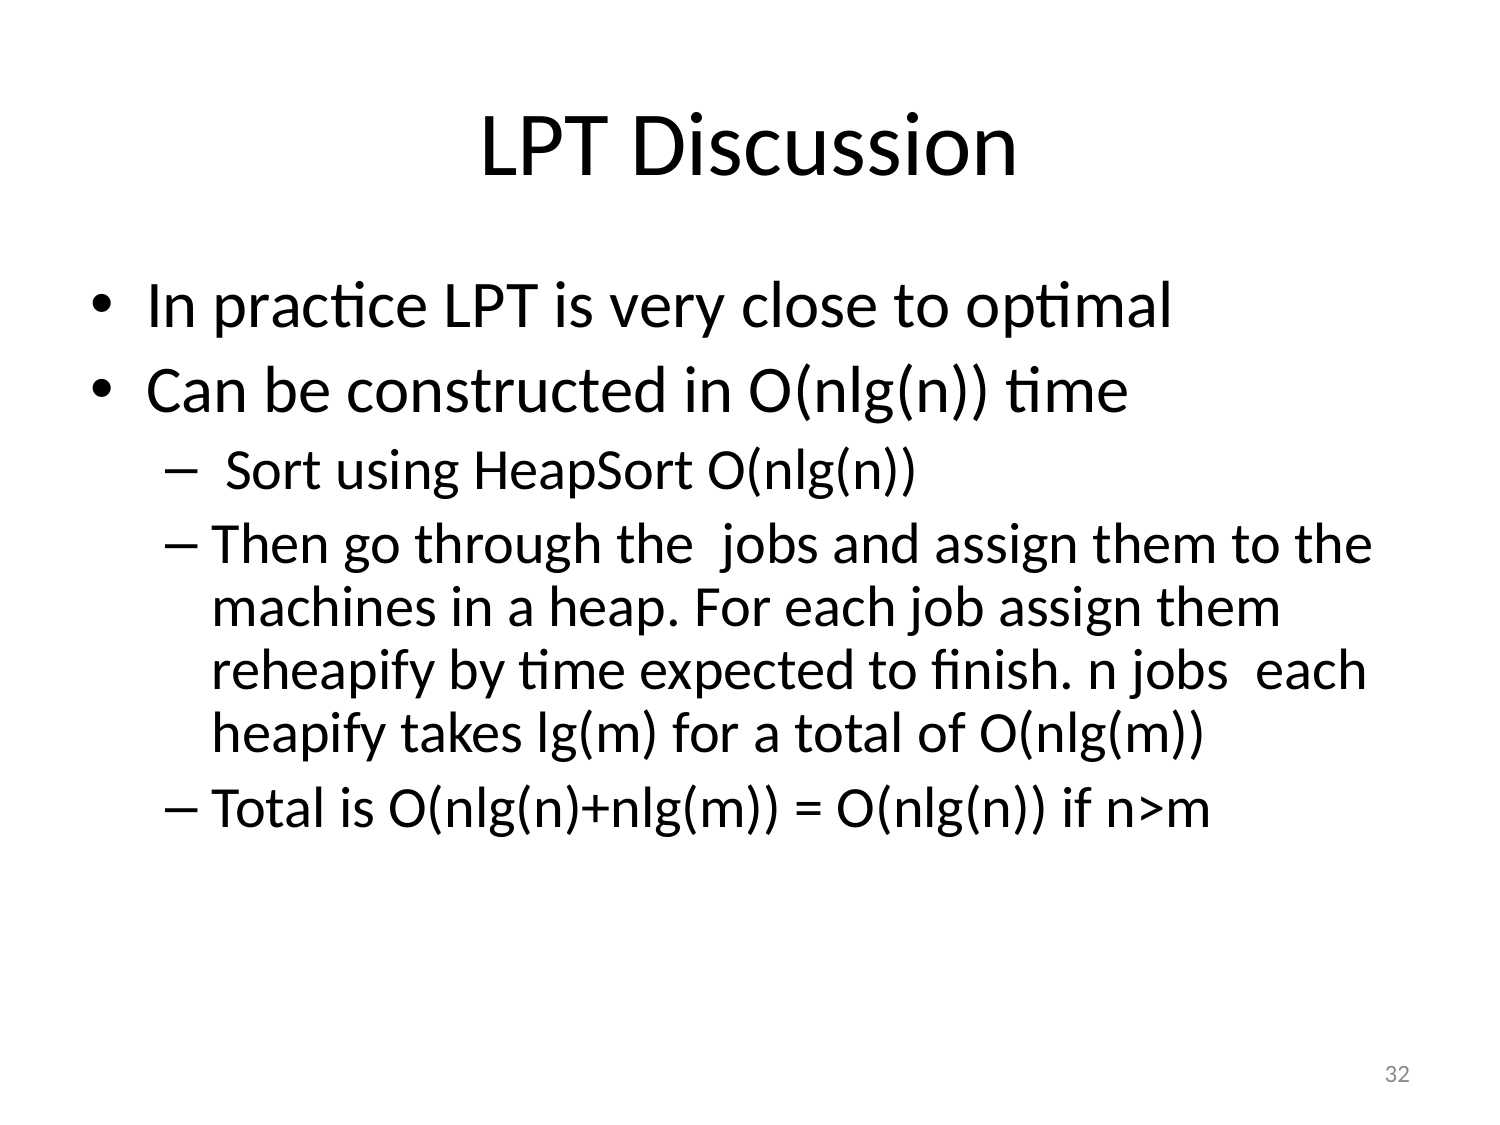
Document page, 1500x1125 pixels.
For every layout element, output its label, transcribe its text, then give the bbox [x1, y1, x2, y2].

slide_number 32 [1074, 1042, 1425, 1103]
title LPT Discussion [75, 45, 1425, 233]
list In practice LPT is very close to optimal Can be constructed in O(nlg(n)) time Sort using HeapSort O(nlg(n)) Then go through the jobs and assign them to the machines in a heap. For each job assign them reheapify by time expected to finish. n jobs each heapify takes lg(m) for a total of O(nlg(m)) Total is O(nlg(n)+nlg(m)) = O(nlg(n)) if n>m [75, 262, 1425, 1005]
